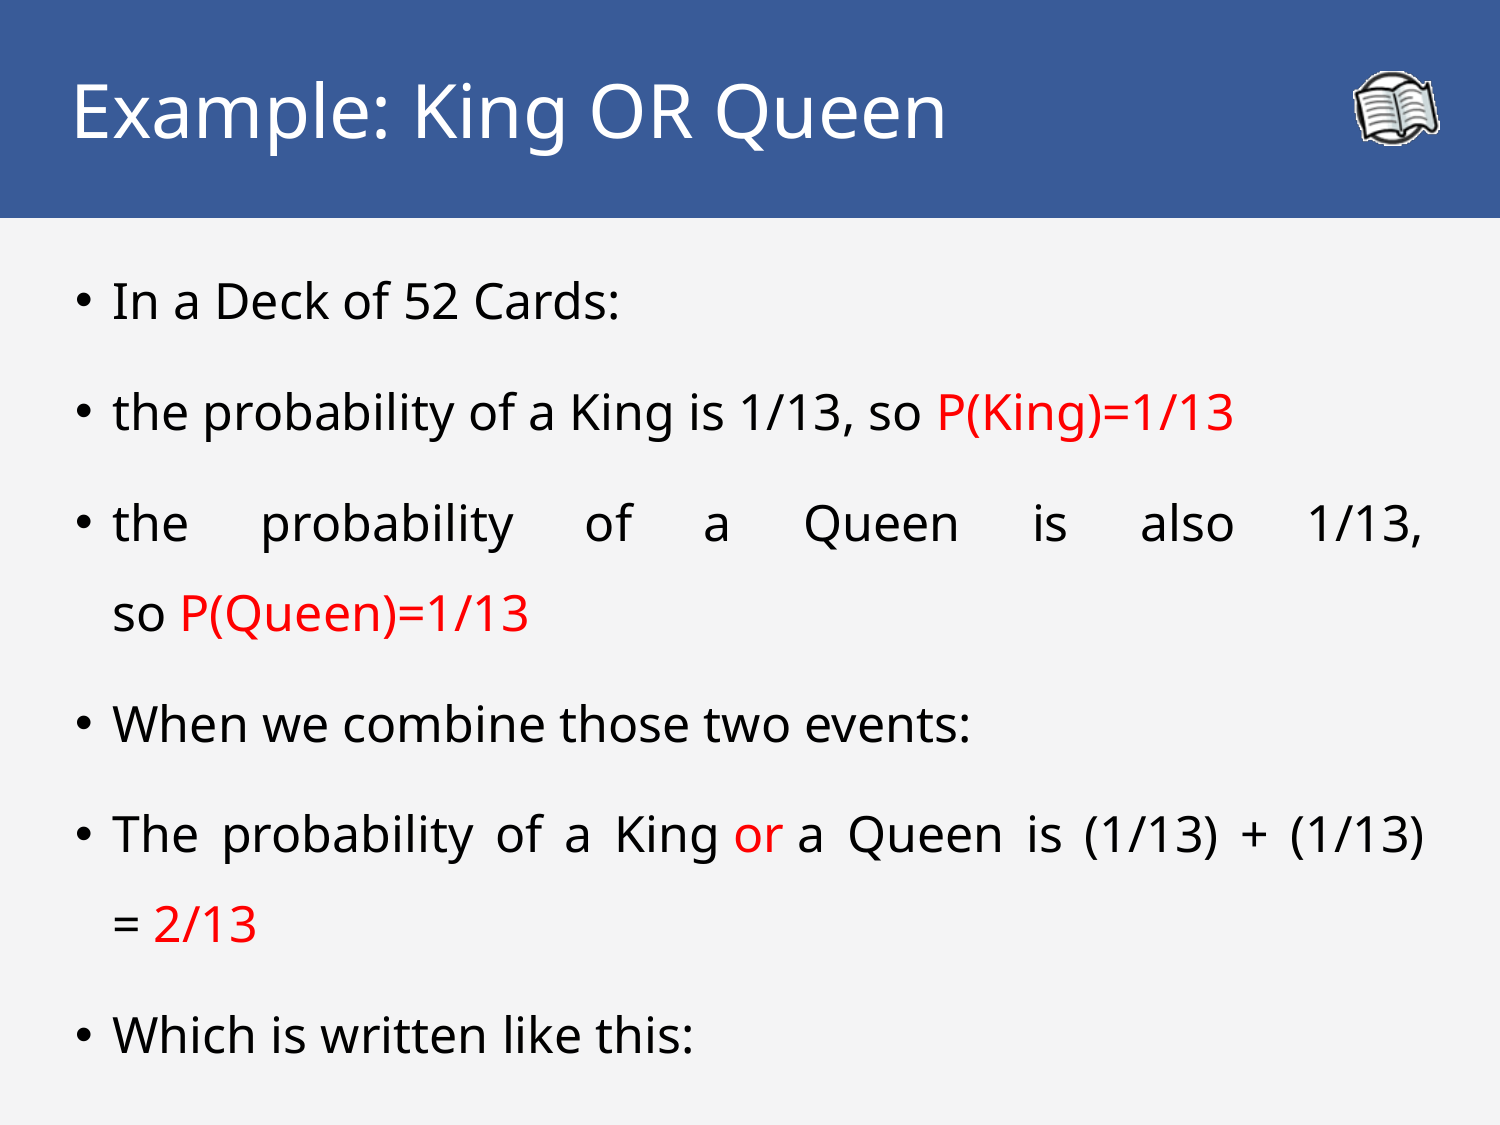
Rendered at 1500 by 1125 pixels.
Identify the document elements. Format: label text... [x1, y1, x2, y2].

list In a Deck of 52 Cards: the probability of a King is 1/13, so P(King)=1/13 the probability of a Queen is also 1/13, so P(Queen)=1/13 When we combine those two events: The probability of a King or a Queen is (1/13) + (1/13) = 2/13 Which is written like this: P(King or Queen) = (1/13) + (1/13) = 2/13. [60, 232, 1440, 1088]
title Example: King OR Queen [55, 0, 1397, 218]
picture [1353, 71, 1440, 146]
